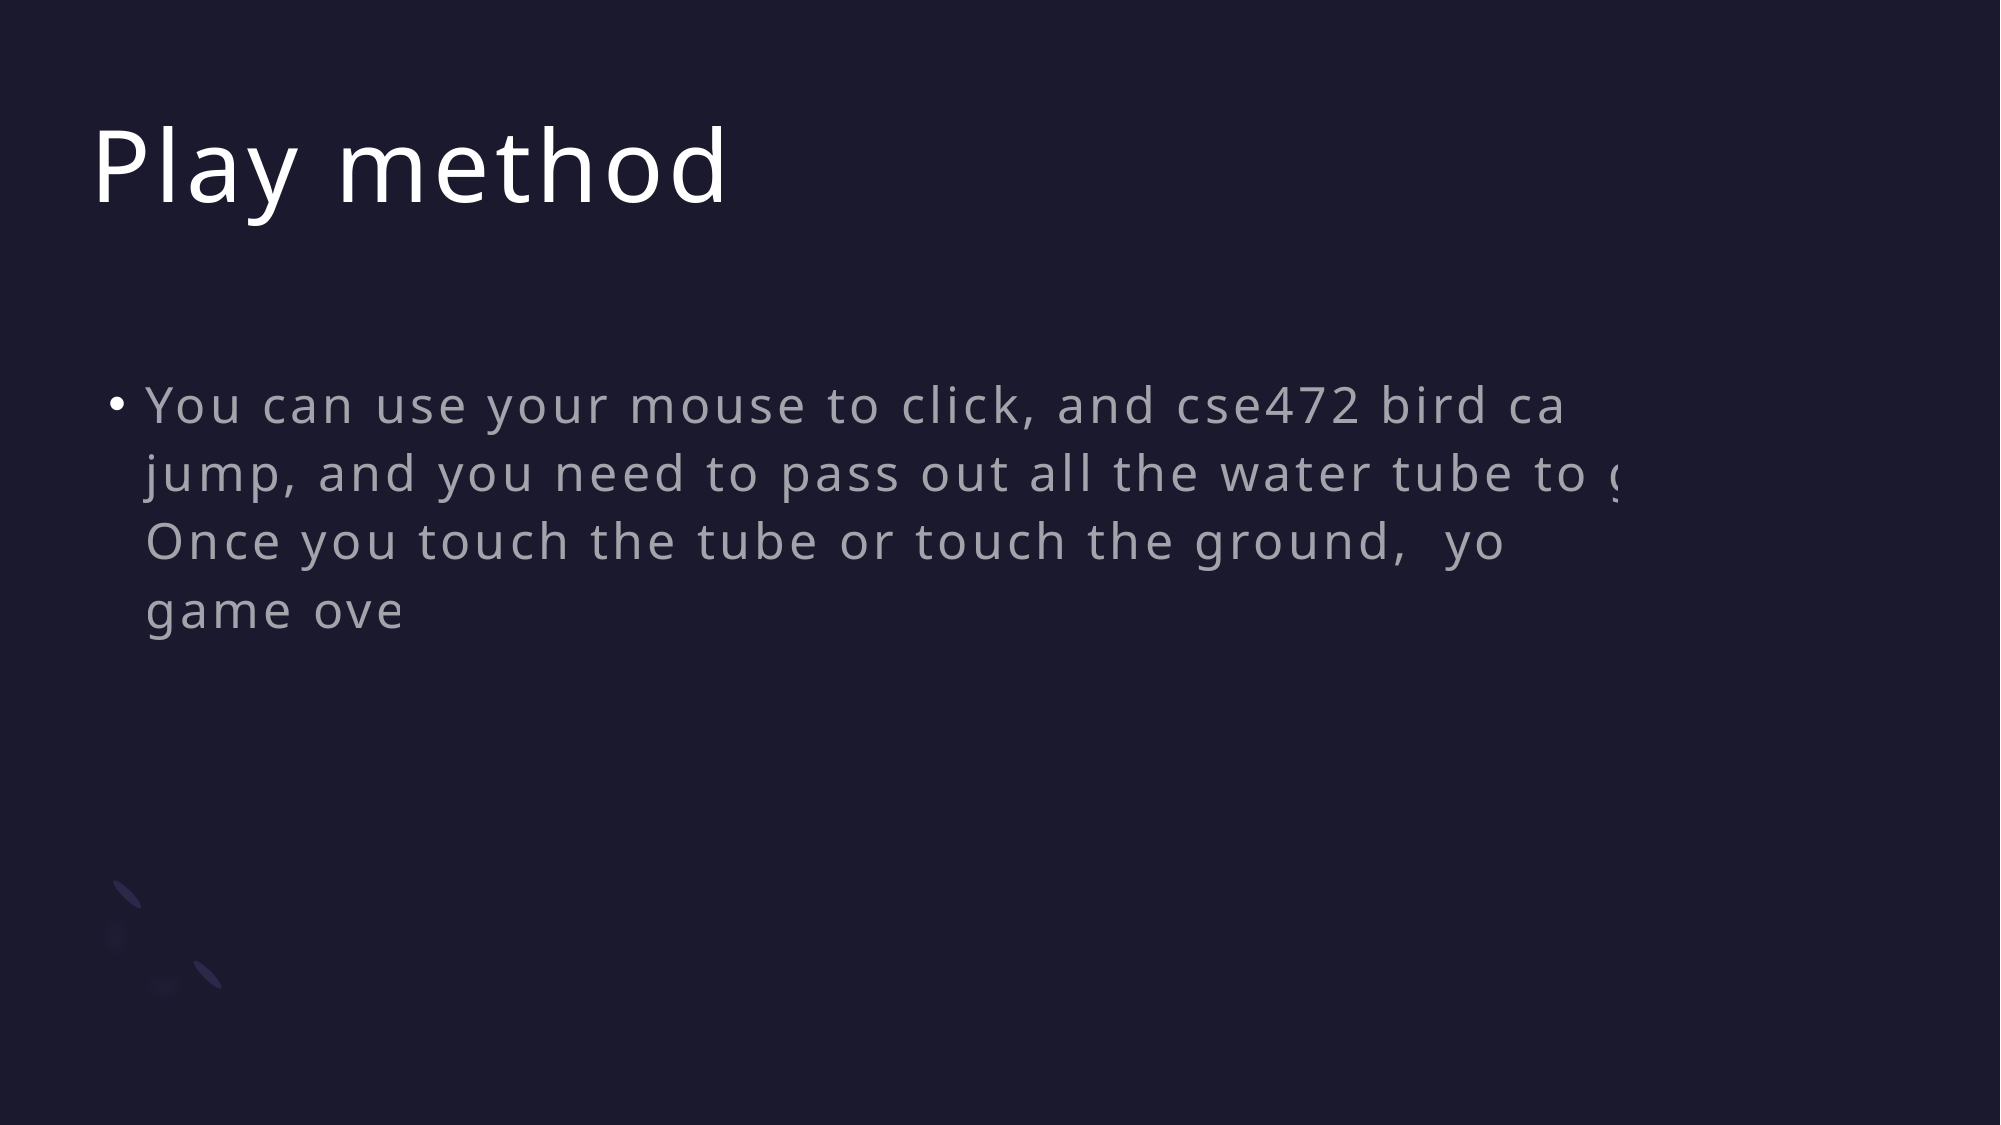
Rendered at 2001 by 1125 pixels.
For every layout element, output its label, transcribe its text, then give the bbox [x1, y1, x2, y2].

list You can use your mouse to click, and cse472 bird can start to jump, and you need to pass out all the water tube to get score. Once you touch the tube or touch the ground, you will be game over. [90, 346, 1910, 1000]
title Play method [90, 90, 1910, 309]
